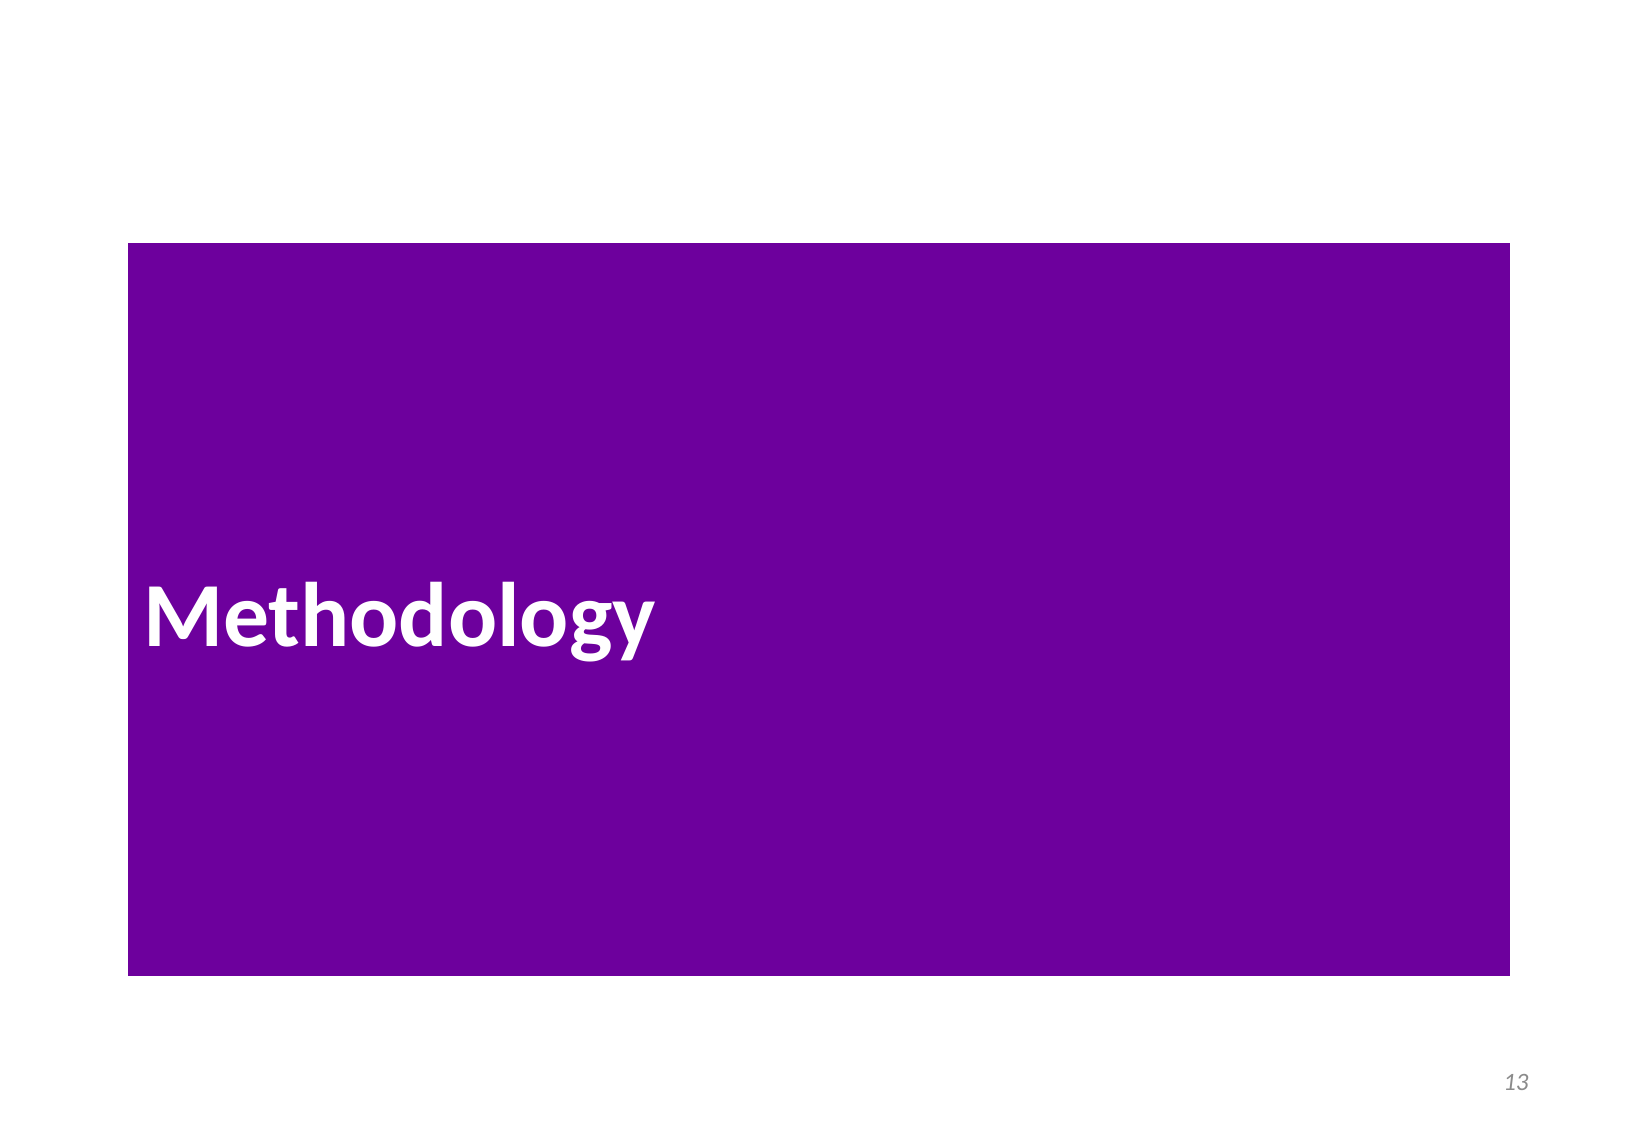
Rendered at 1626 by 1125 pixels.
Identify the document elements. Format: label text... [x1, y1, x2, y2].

list Methodology [128, 243, 1510, 976]
slide_number 13 [1164, 1058, 1544, 1103]
